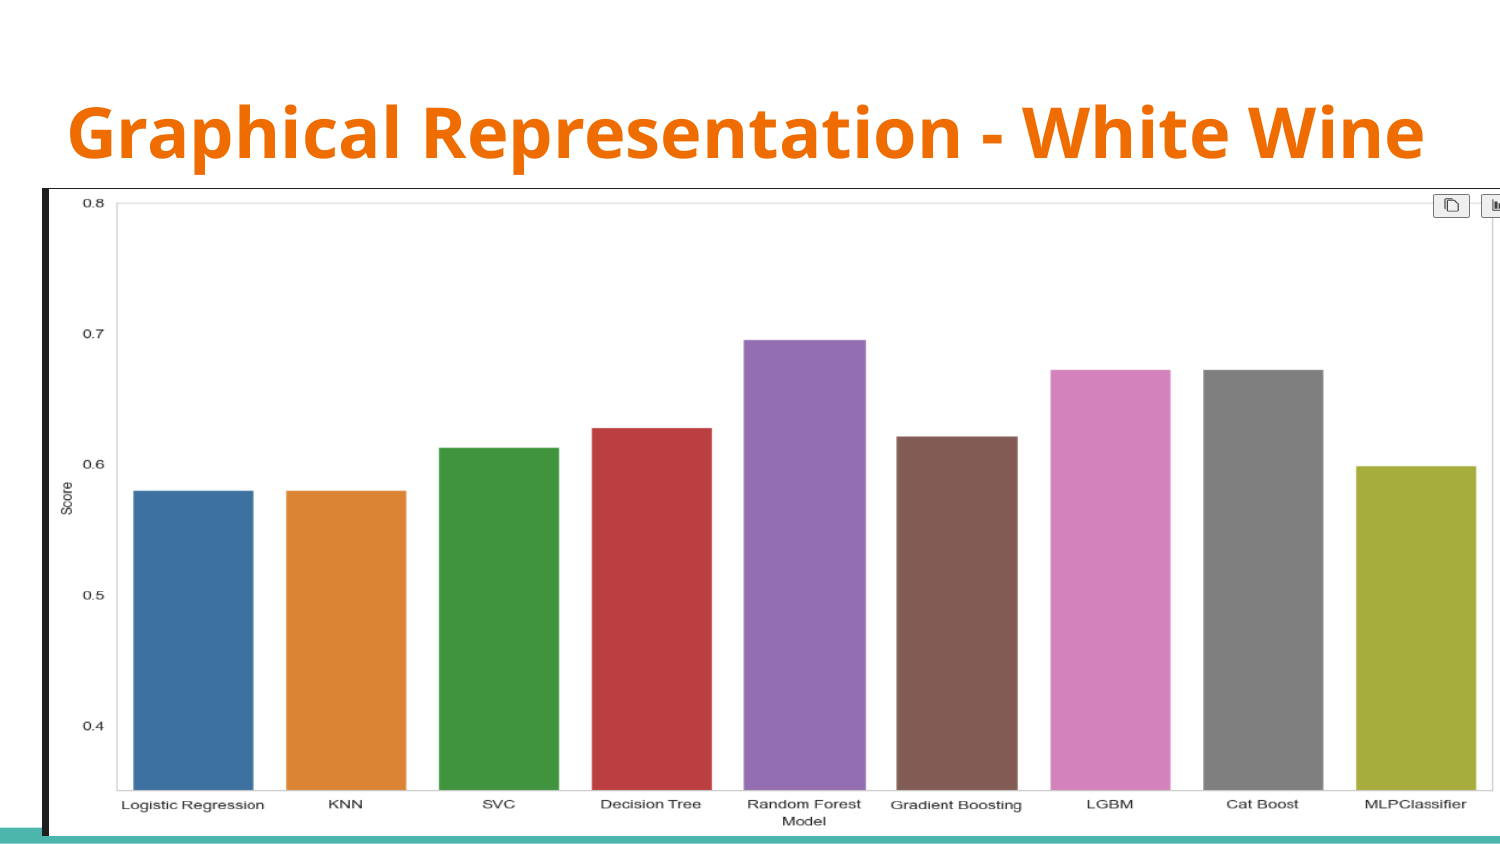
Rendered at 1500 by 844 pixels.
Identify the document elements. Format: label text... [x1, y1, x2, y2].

title Graphical Representation - White Wine [51, 72, 1449, 187]
picture [42, 188, 1500, 836]
